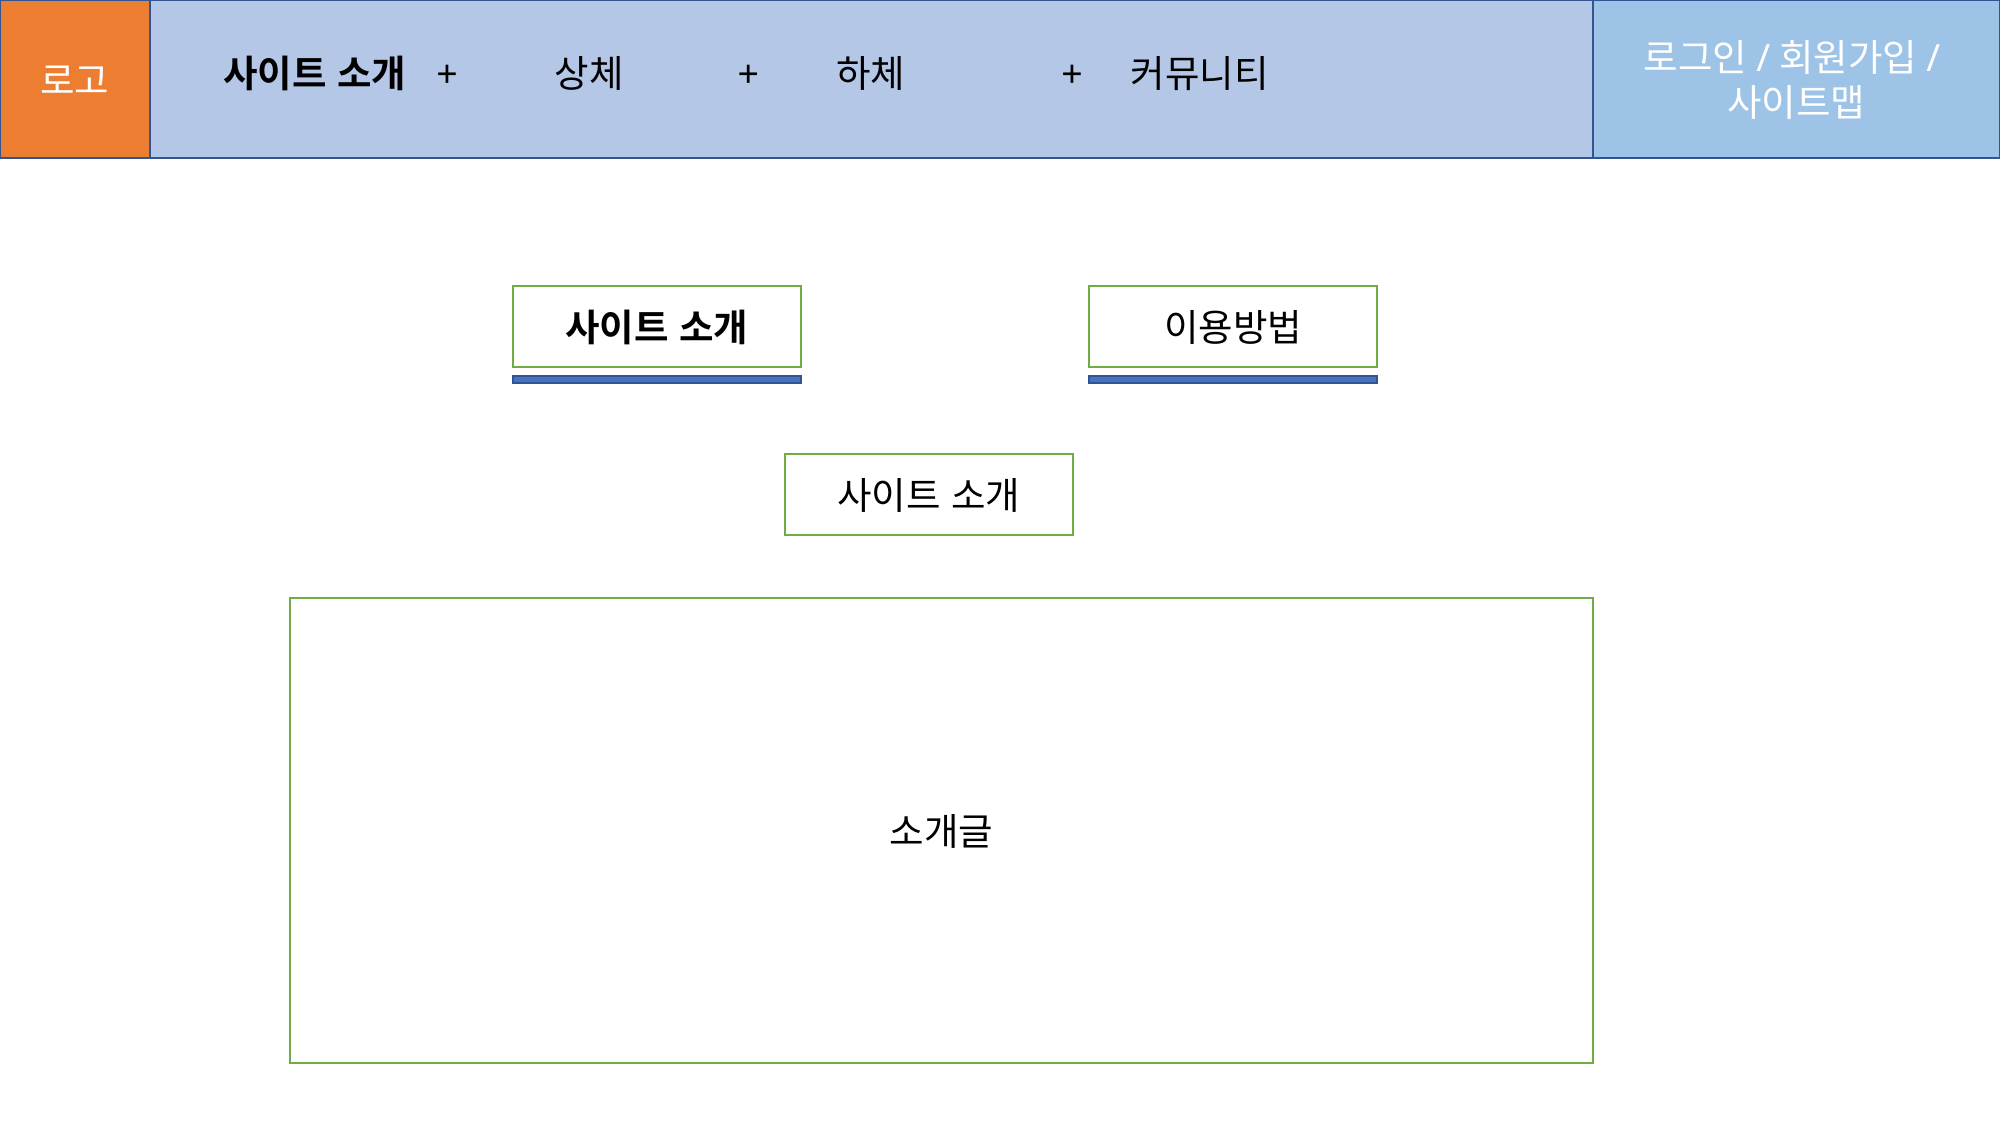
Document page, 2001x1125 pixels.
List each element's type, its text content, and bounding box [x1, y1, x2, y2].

text_box [512, 375, 802, 384]
text_box 소개글 [289, 597, 1594, 1064]
text_box 로고 [0, 0, 149, 159]
text_box 사이트 소개 [784, 453, 1074, 536]
text_box 로그인/회원가입/사이트맵 [1592, 0, 2000, 159]
text_box [1088, 375, 1378, 384]
text_box [149, 0, 1592, 159]
text_box 사이트 소개 + 상체 + 하체 + 커뮤니티 [208, 42, 1492, 103]
text_box 사이트 소개 [512, 285, 802, 368]
text_box 이용방법 [1088, 285, 1378, 368]
